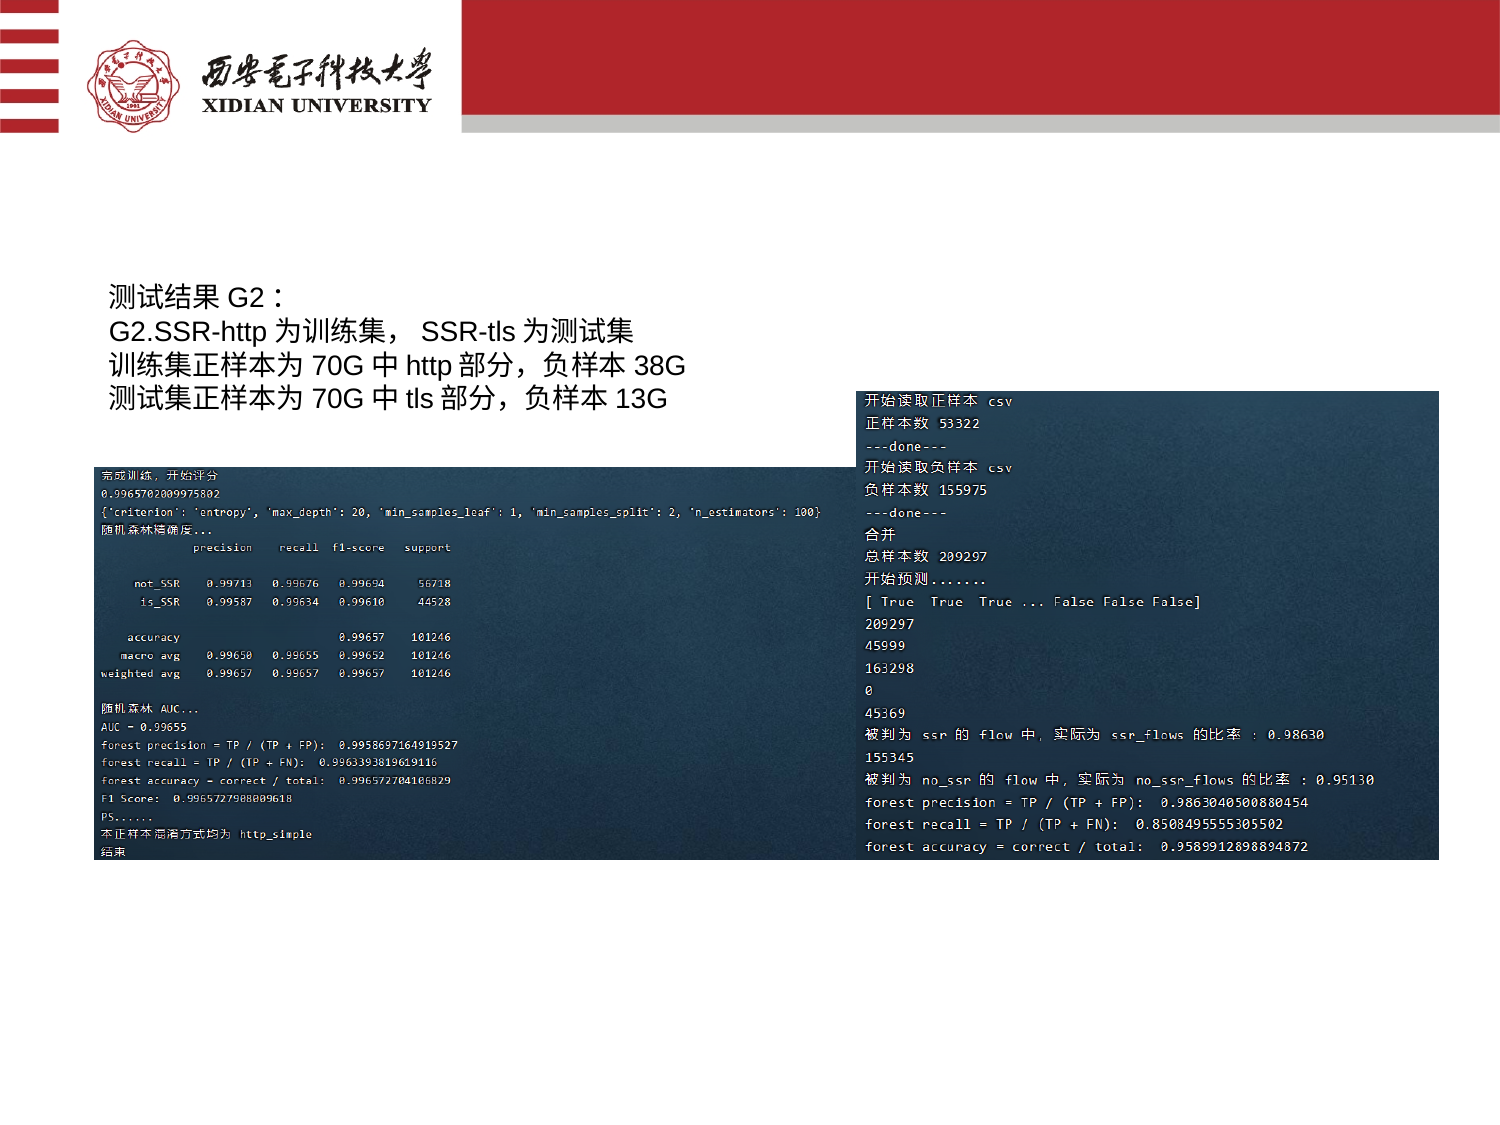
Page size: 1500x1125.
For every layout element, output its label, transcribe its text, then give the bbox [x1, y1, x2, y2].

picture [0, 0, 1500, 1125]
text_box 测试结果G2： G2.SSR-http为训练集，SSR-tls为测试集 训练集正样本为70G中http部分，负样本38G 测试集正样本为70G中tls部分，负样本13G [94, 272, 1406, 456]
